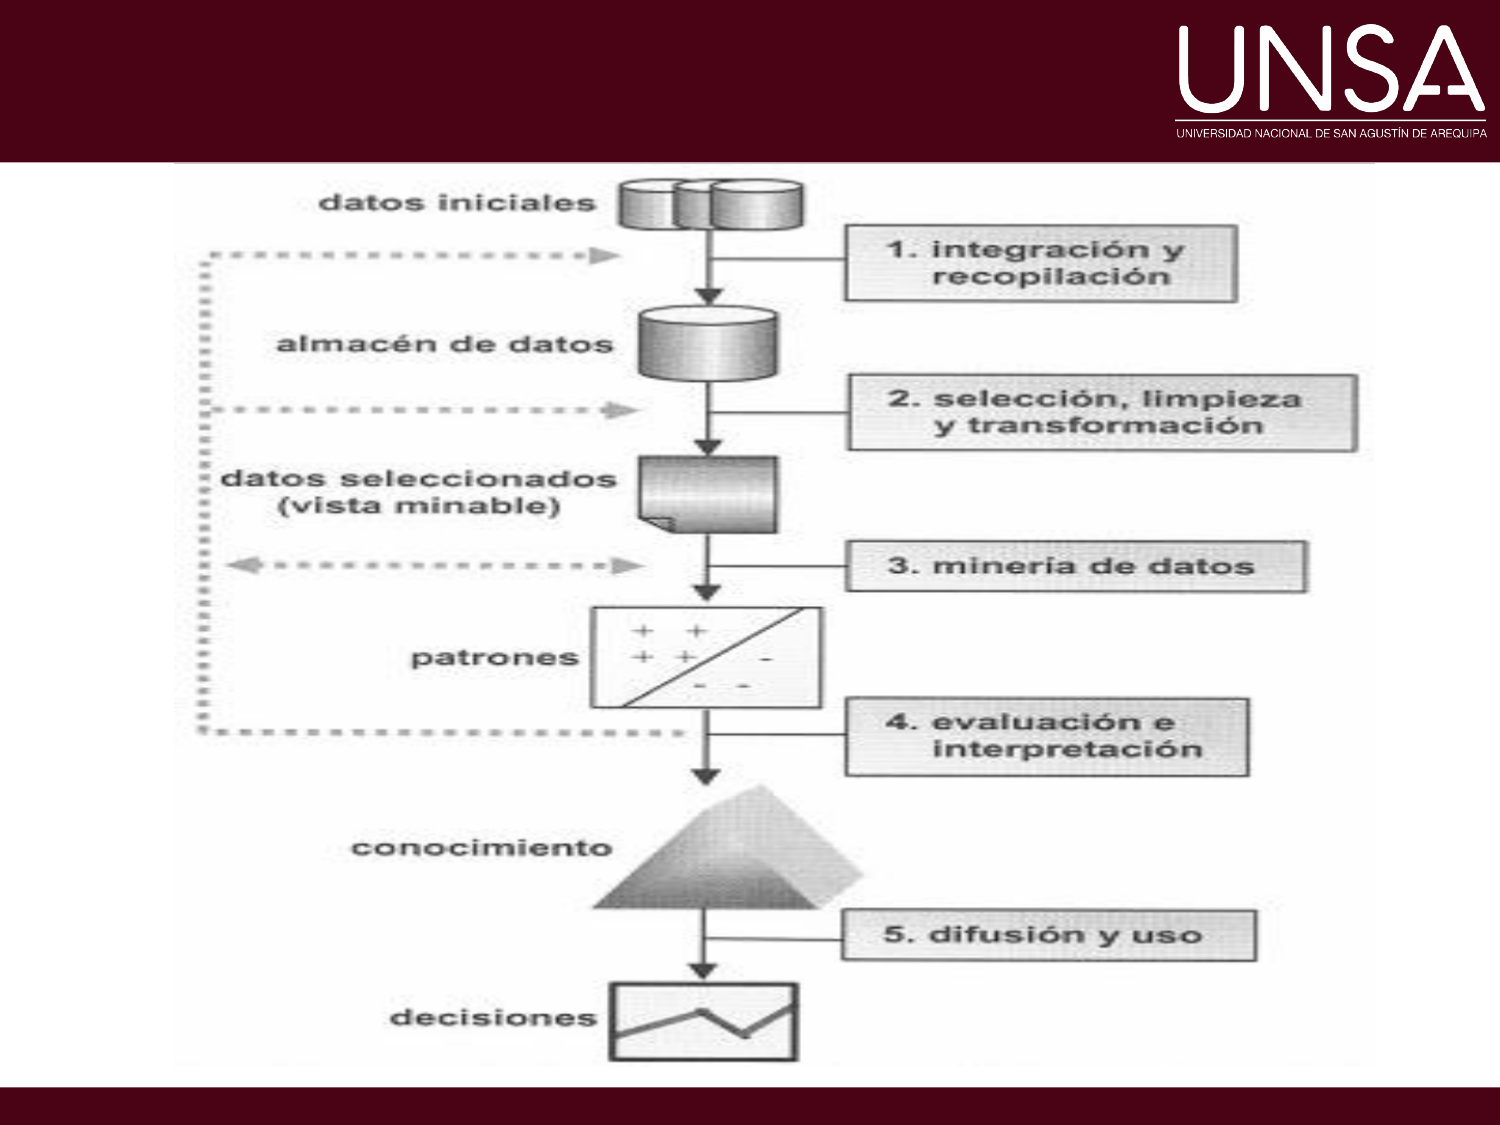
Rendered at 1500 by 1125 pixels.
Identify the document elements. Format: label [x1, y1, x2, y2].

picture [174, 163, 1376, 1068]
picture [1175, 24, 1487, 138]
